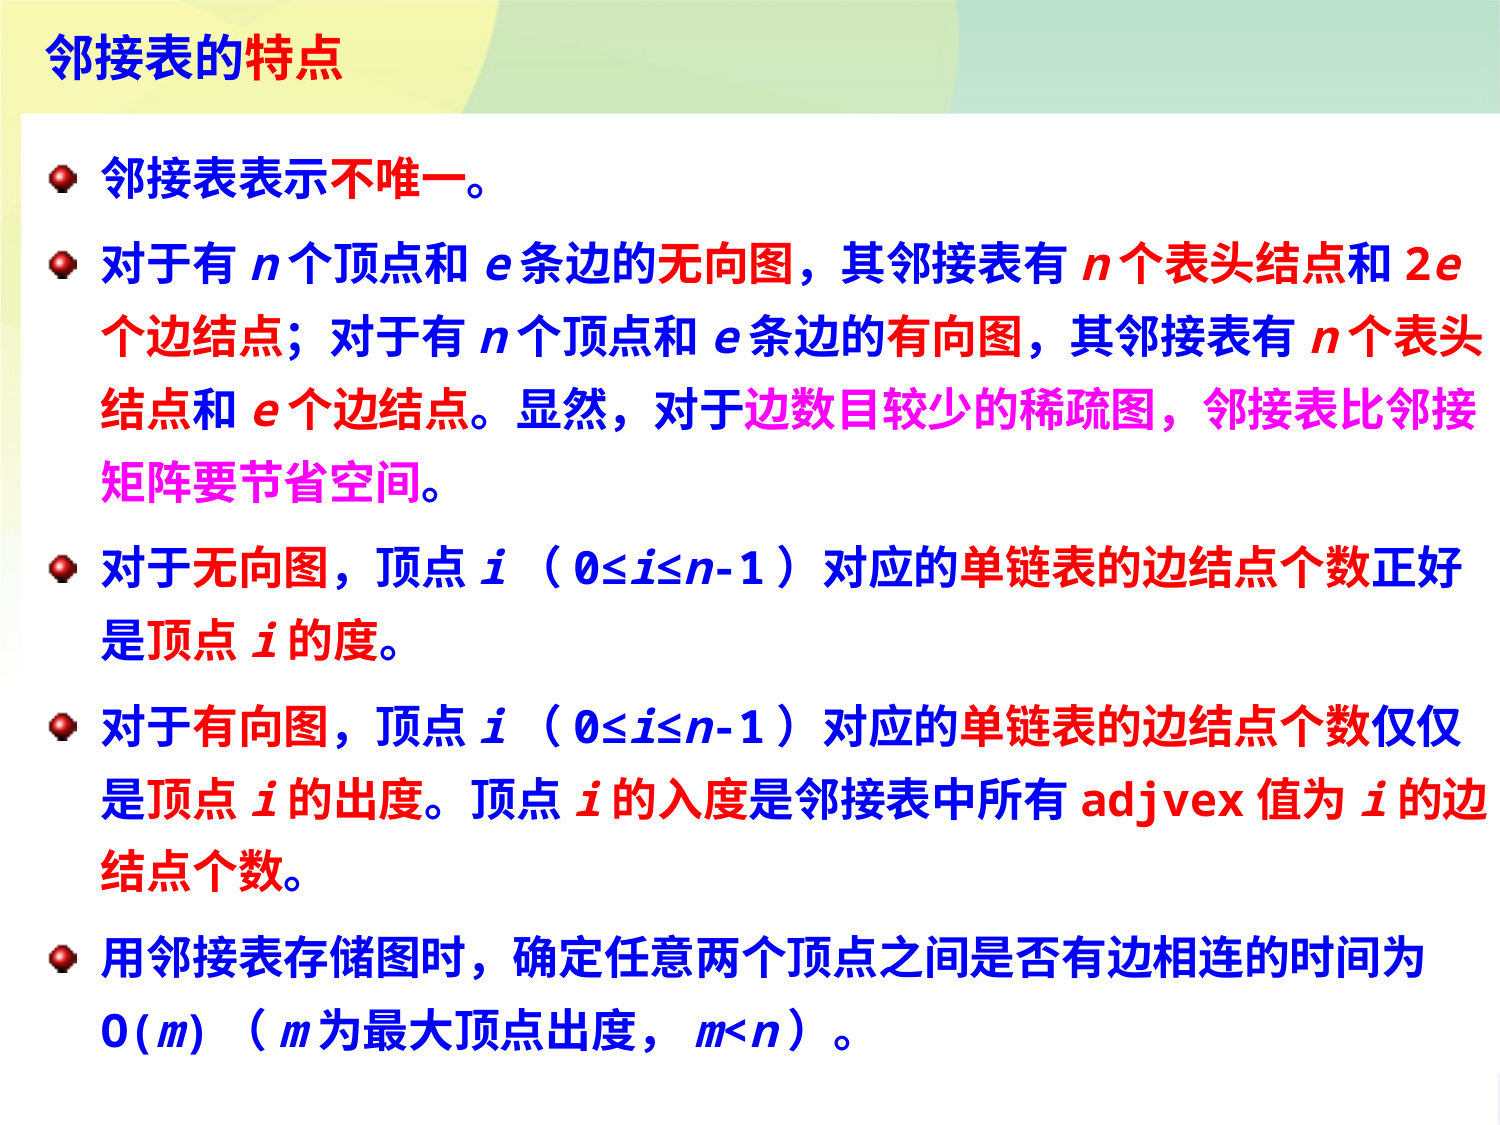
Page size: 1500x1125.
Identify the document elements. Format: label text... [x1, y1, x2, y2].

picture [44, 160, 77, 193]
picture [44, 550, 77, 583]
text_box 邻接表表示不唯一。 对于有n个顶点和e条边的无向图，其邻接表有n个表头结点和2e个边结点；对于有n个顶点和e条边的有向图，其邻接表有n个表头结点和e个边结点。显然，对于边数目较少的稀疏图，邻接表比邻接矩阵要节省空间。 对于无向图，顶点i（0≤i≤n-1）对应的单链表的边结点个数正好是顶点i的度。 对于有向图，顶点i（0≤i≤n-1）对应的单链表的边结点个数仅仅是顶点i的出度。顶点i的入度是邻接表中所有adjvex值为i的边结点个数。 用邻接表存储图时，确定任意两个顶点之间是否有边相连的时间为O(m)（m为最大顶点出度，m<n）。 [19, 111, 1500, 1076]
picture [44, 940, 77, 973]
picture [44, 246, 77, 279]
text_box 邻接表的特点 [29, 19, 426, 94]
picture [44, 708, 77, 741]
